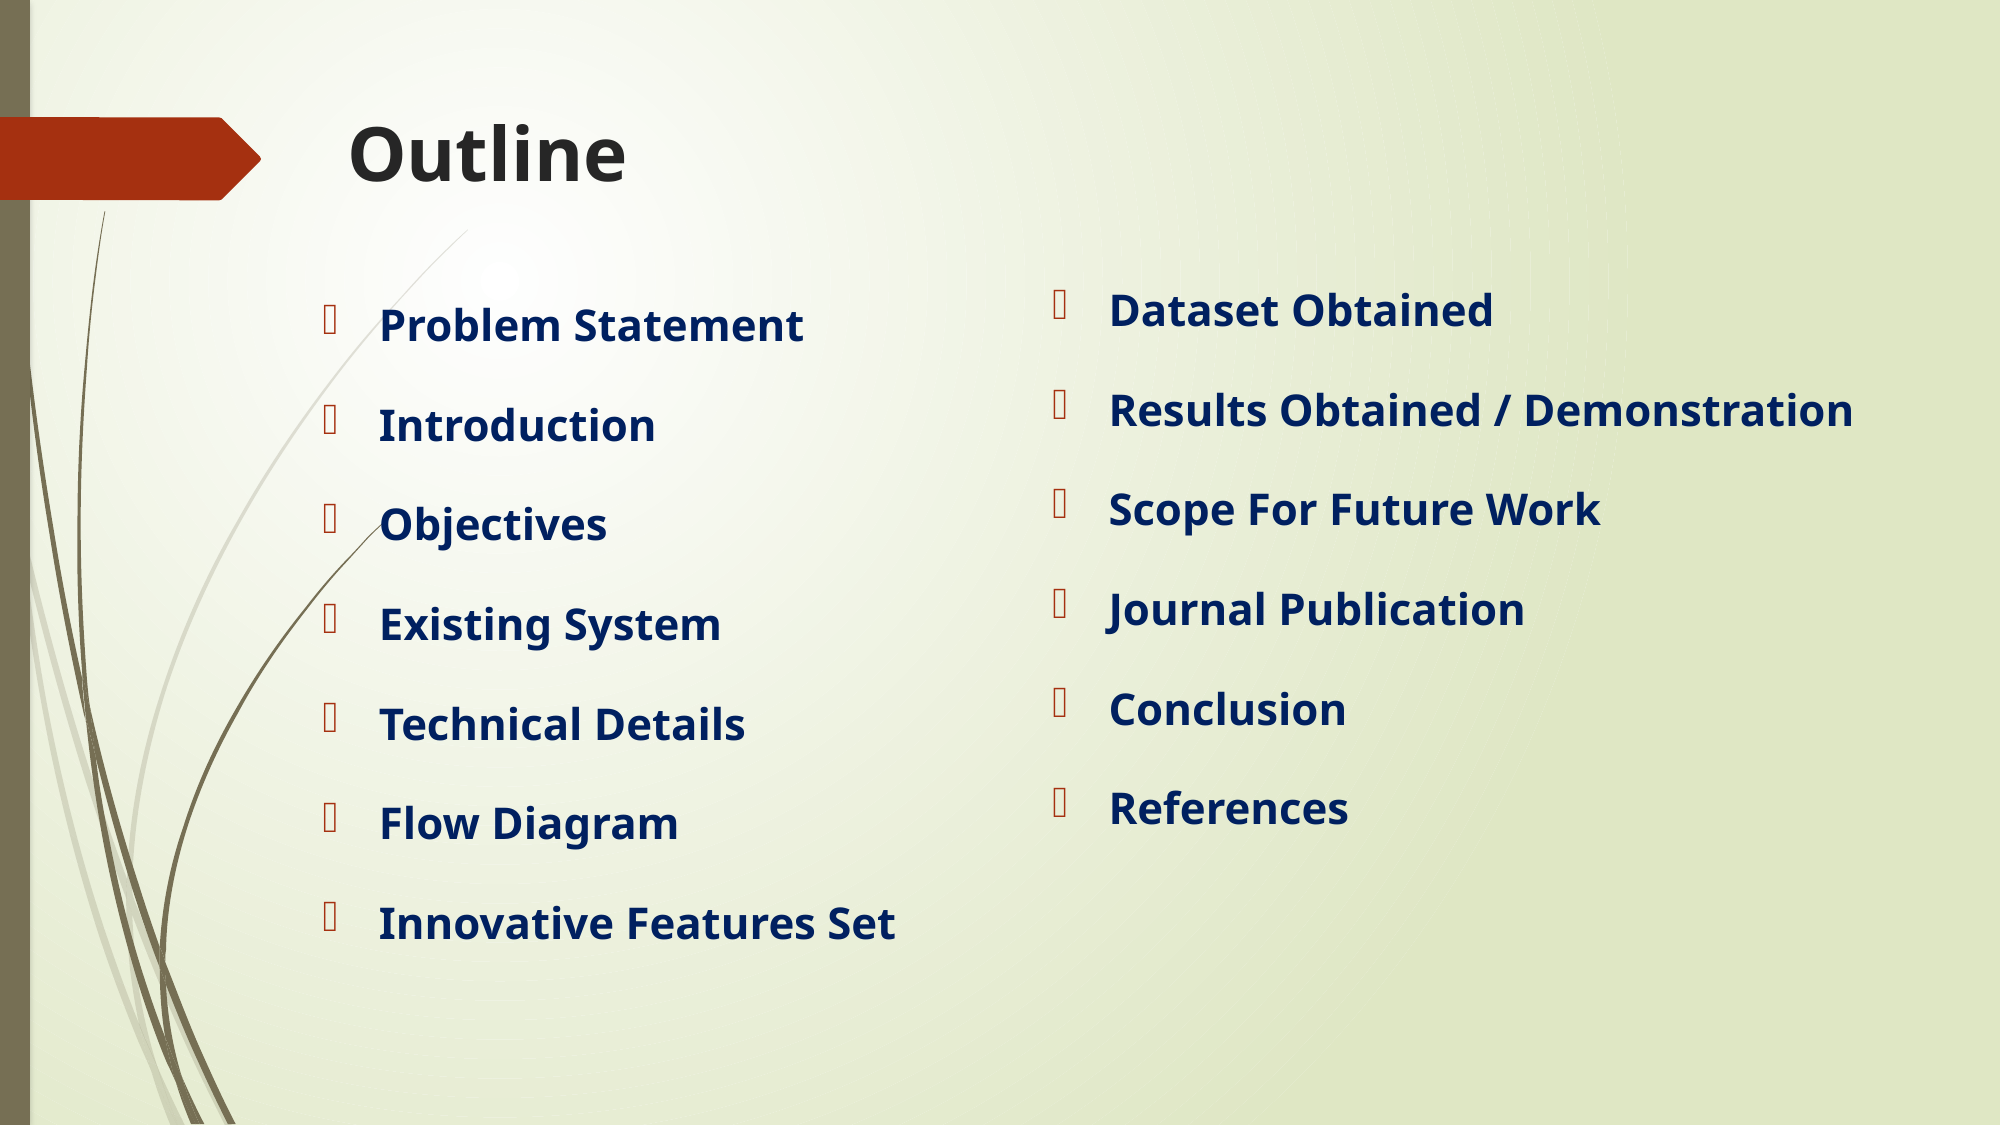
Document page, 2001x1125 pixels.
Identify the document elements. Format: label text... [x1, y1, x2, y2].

text_box Dataset Obtained Results Obtained / Demonstration Scope For Future Work Journal Publication Conclusion References [1037, 155, 1989, 969]
title Outline [332, 98, 1795, 190]
list Problem Statement Introduction Objectives Existing System Technical Details Flow Diagram Innovative Features Set [307, 190, 1038, 1027]
